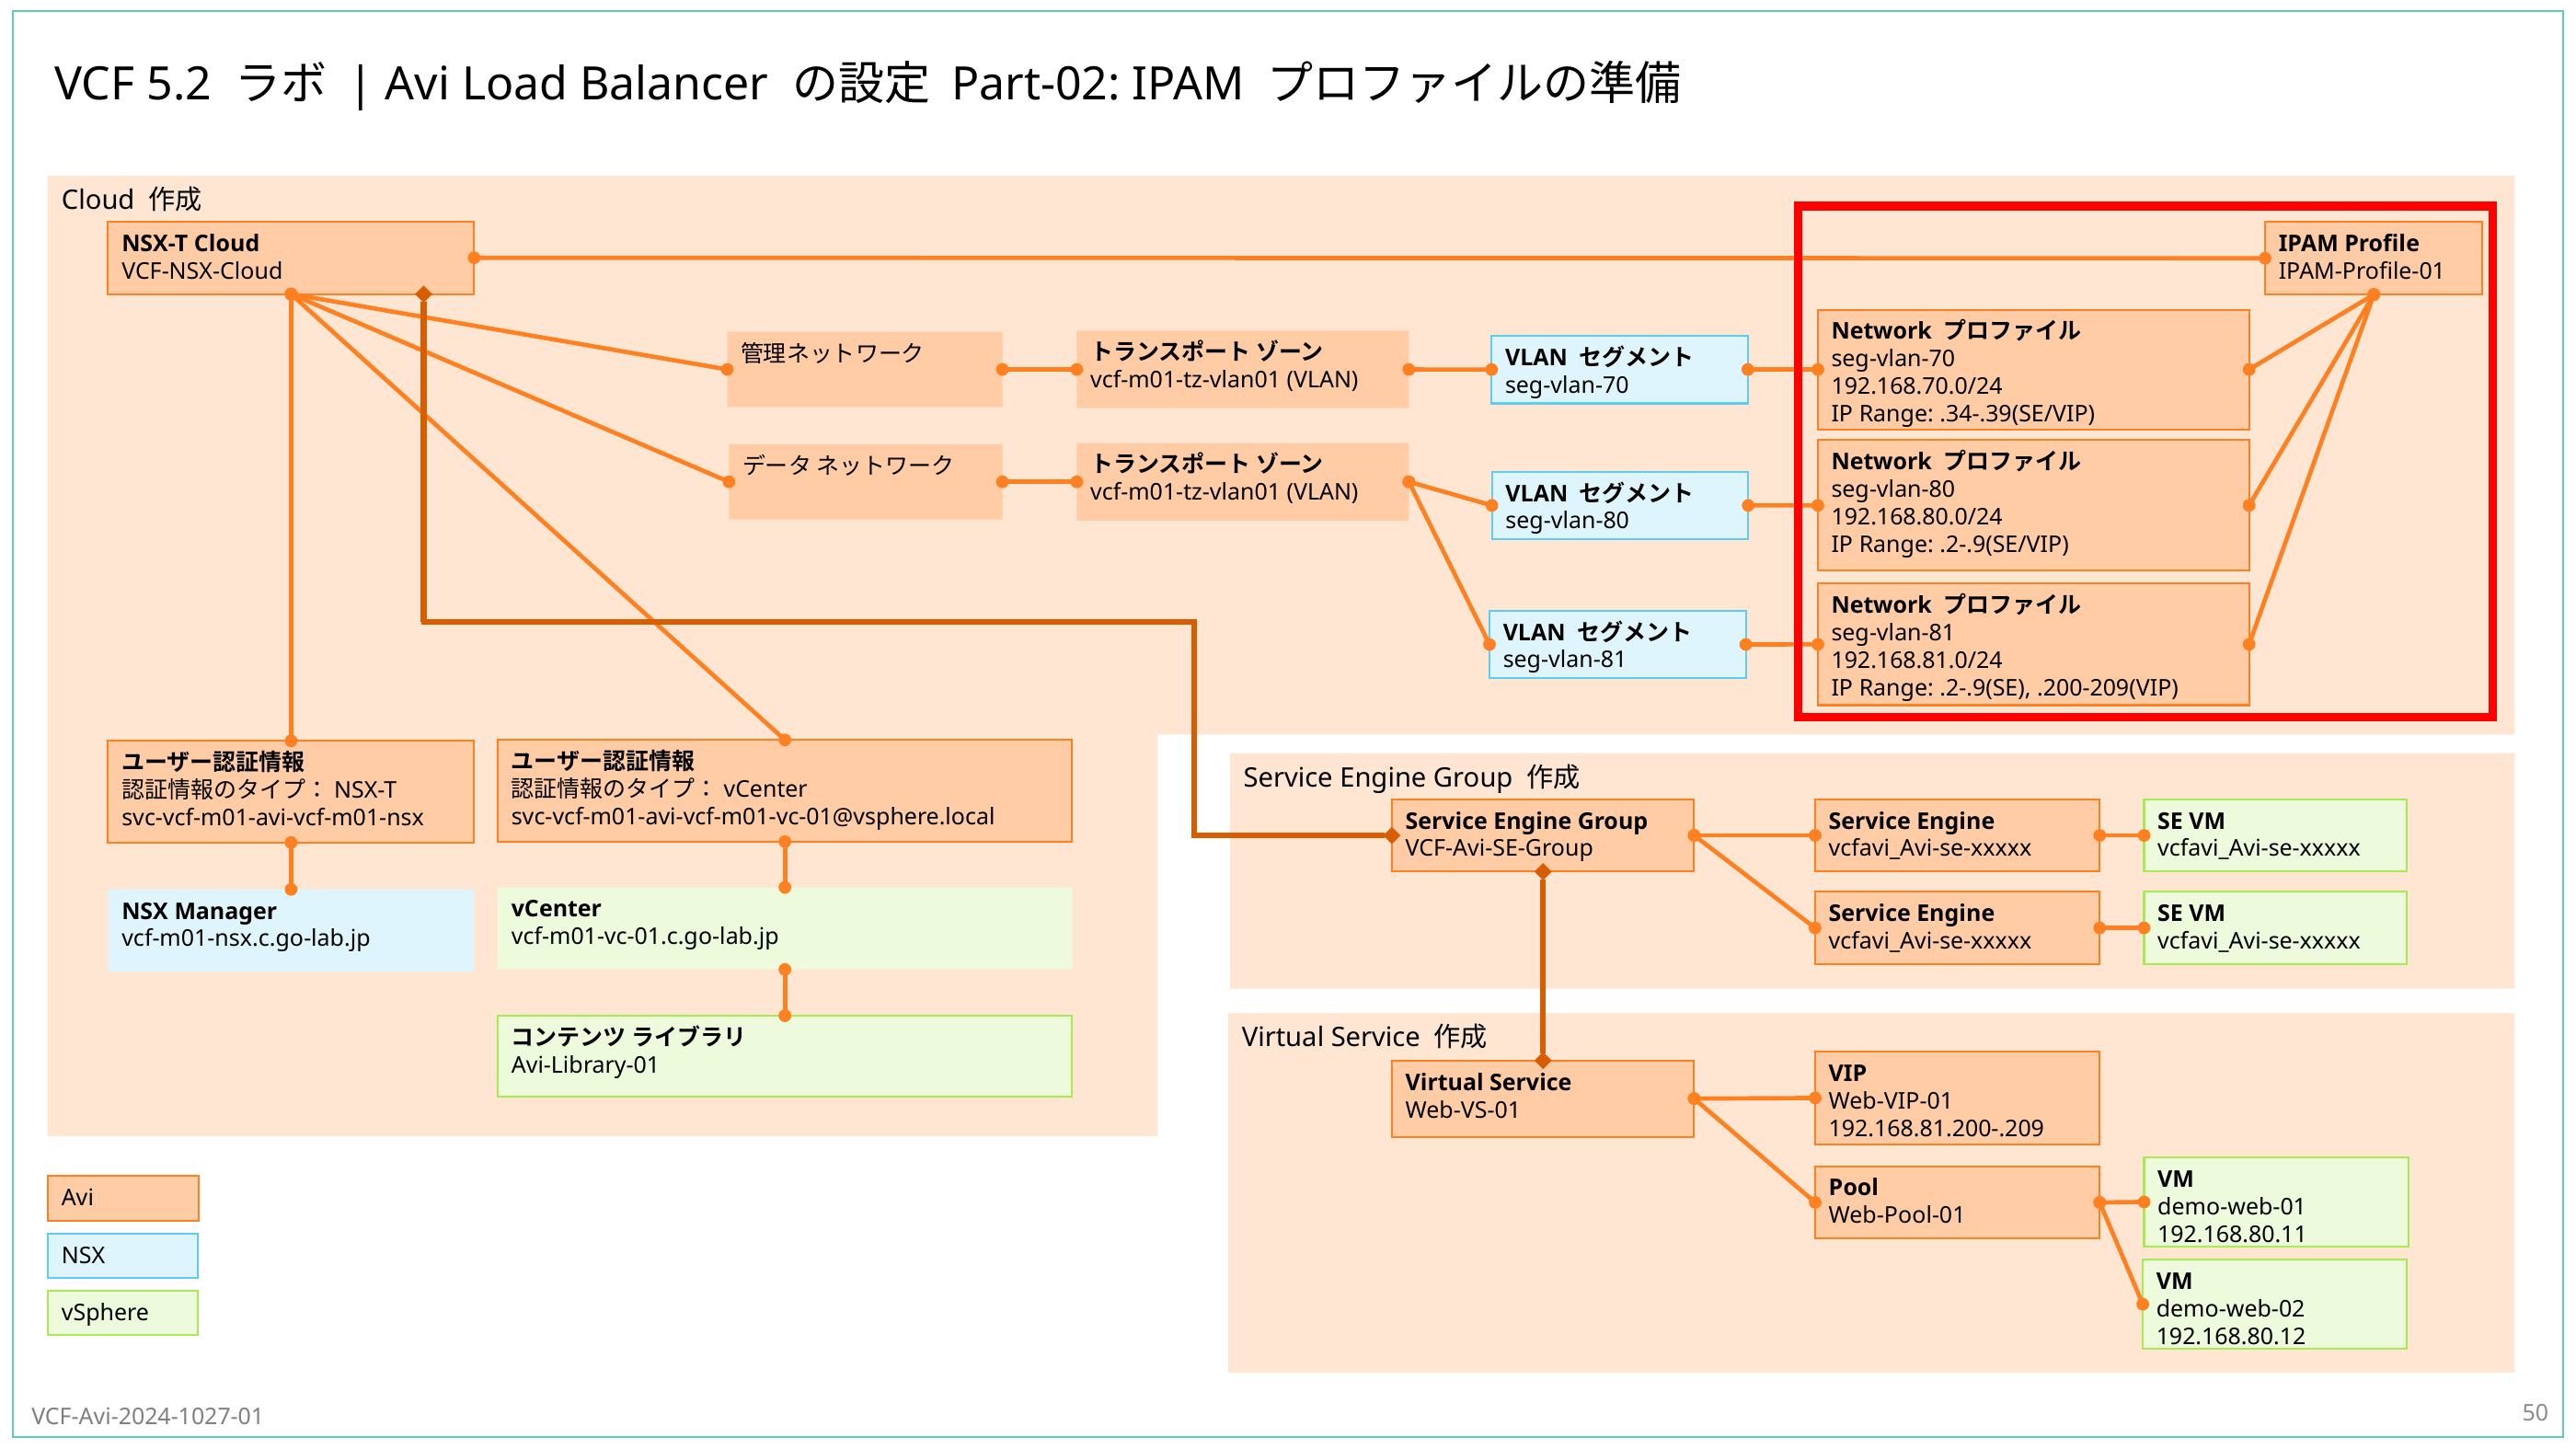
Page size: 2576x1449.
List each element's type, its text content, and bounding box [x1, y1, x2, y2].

slide_number 50 [2492, 1395, 2563, 1433]
title VCF 5.2 ラボ | Avi Load Balancer の設定 Part-02: IPAM プロファイルの準備 [40, 34, 2535, 136]
text_box [1798, 205, 2493, 718]
